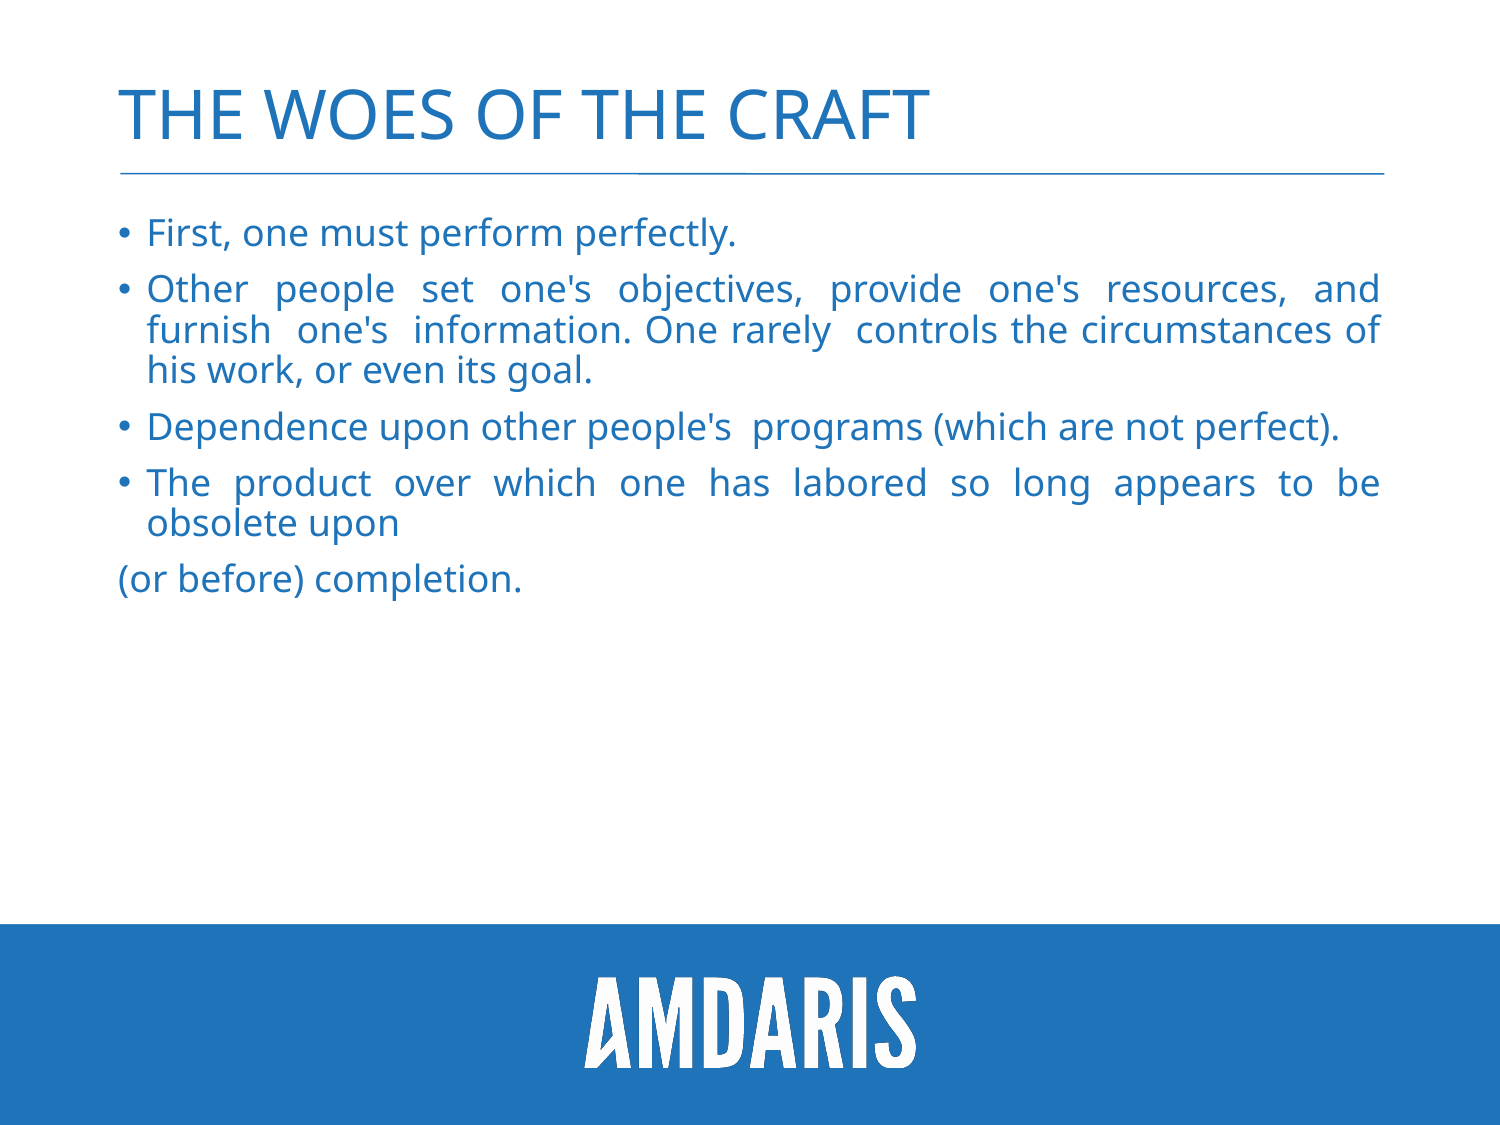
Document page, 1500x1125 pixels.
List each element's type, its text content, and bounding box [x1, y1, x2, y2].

title THE WOES OF THE CRAFT [103, 59, 1397, 175]
list First, one must perform perfectly. Other people set one's objectives, provide one's resources, and furnish one's information. One rarely controls the circumstances of his work, or even its goal. Dependence upon other people's programs (which are not perfect). The product over which one has labored so long appears to be obsolete upon (or before) completion. [103, 206, 1397, 887]
picture [584, 976, 916, 1068]
